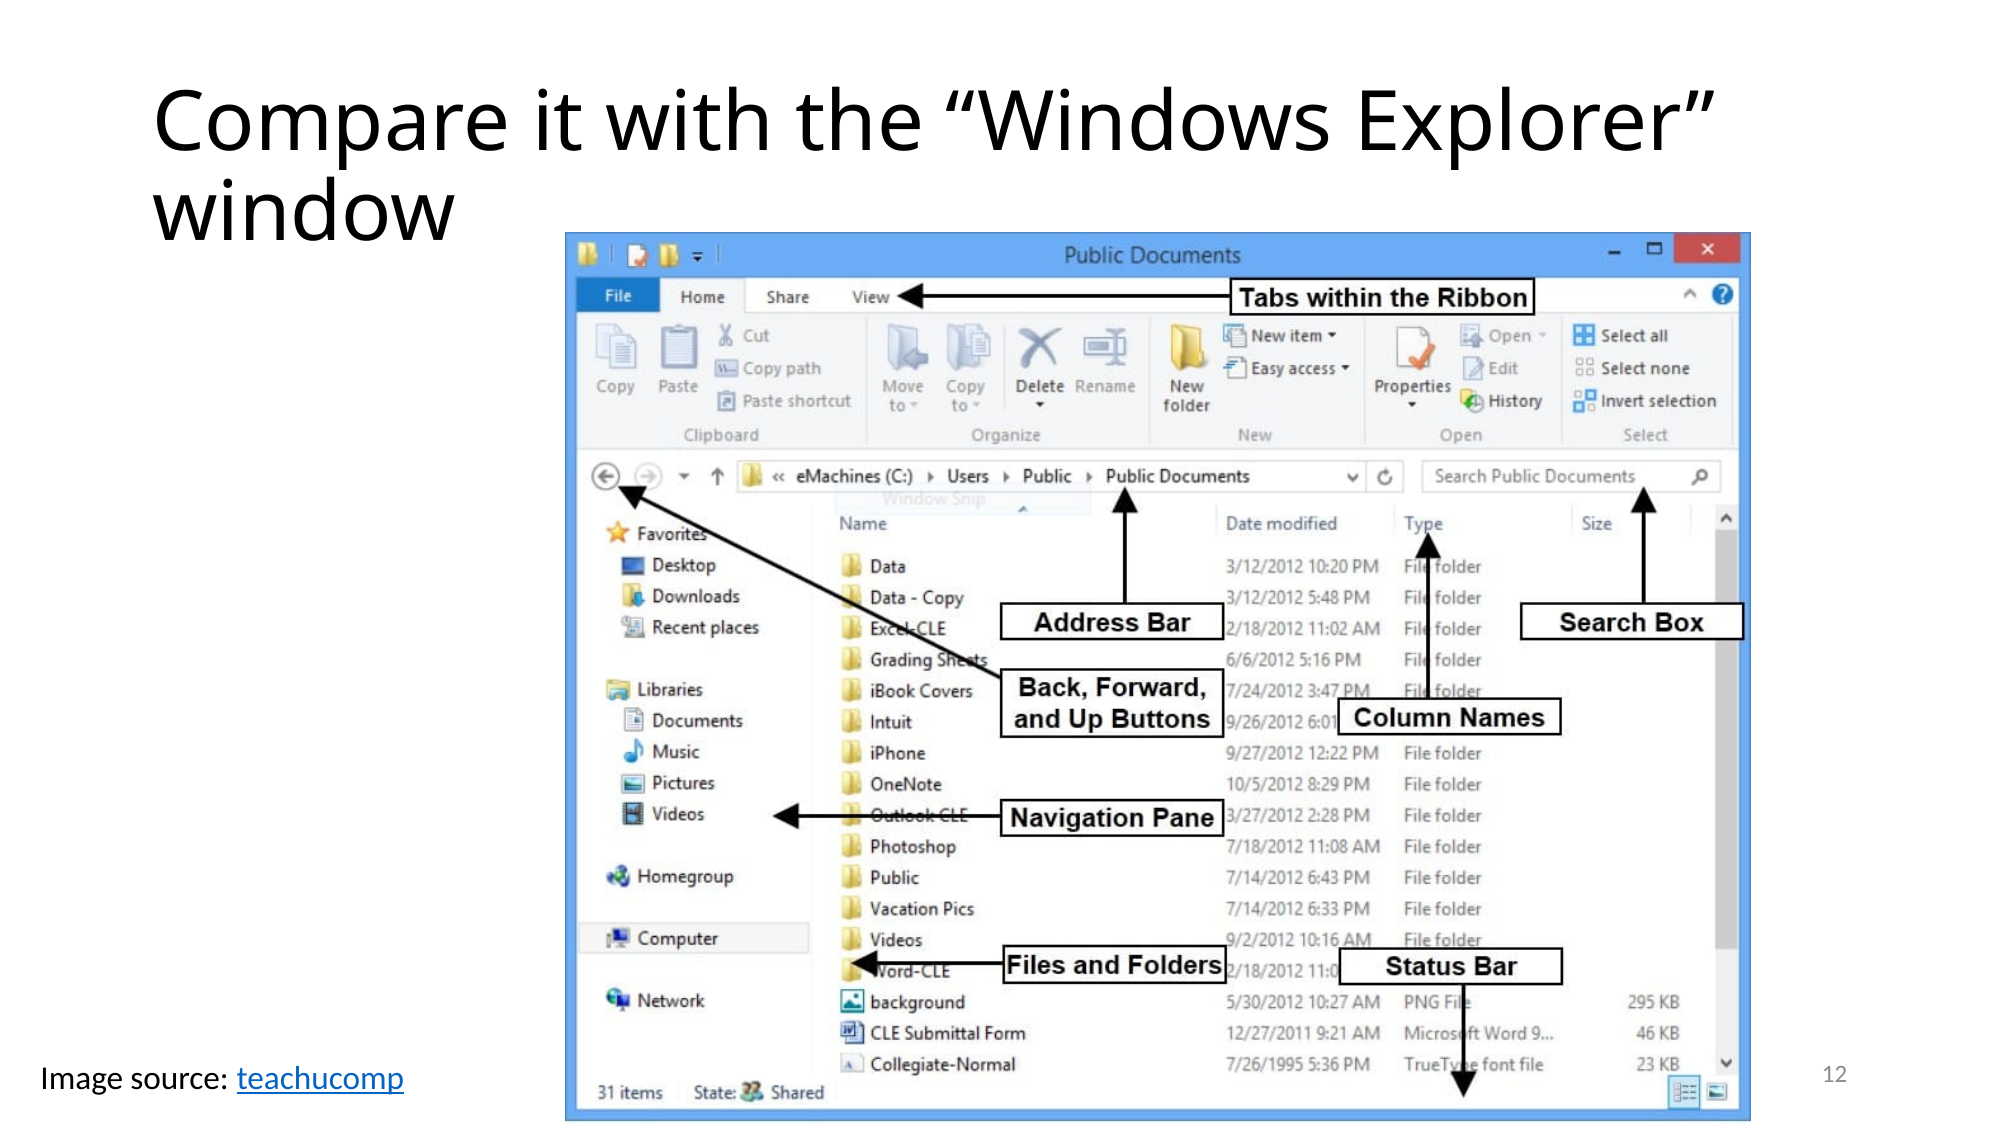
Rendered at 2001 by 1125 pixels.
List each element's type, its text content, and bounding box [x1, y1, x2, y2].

list Image source: teachucomp [25, 1053, 565, 1114]
slide_number 12 [1751, 1042, 1863, 1103]
title Compare it with the “Windows Explorer” window [137, 59, 1863, 278]
picture [565, 232, 1751, 1125]
